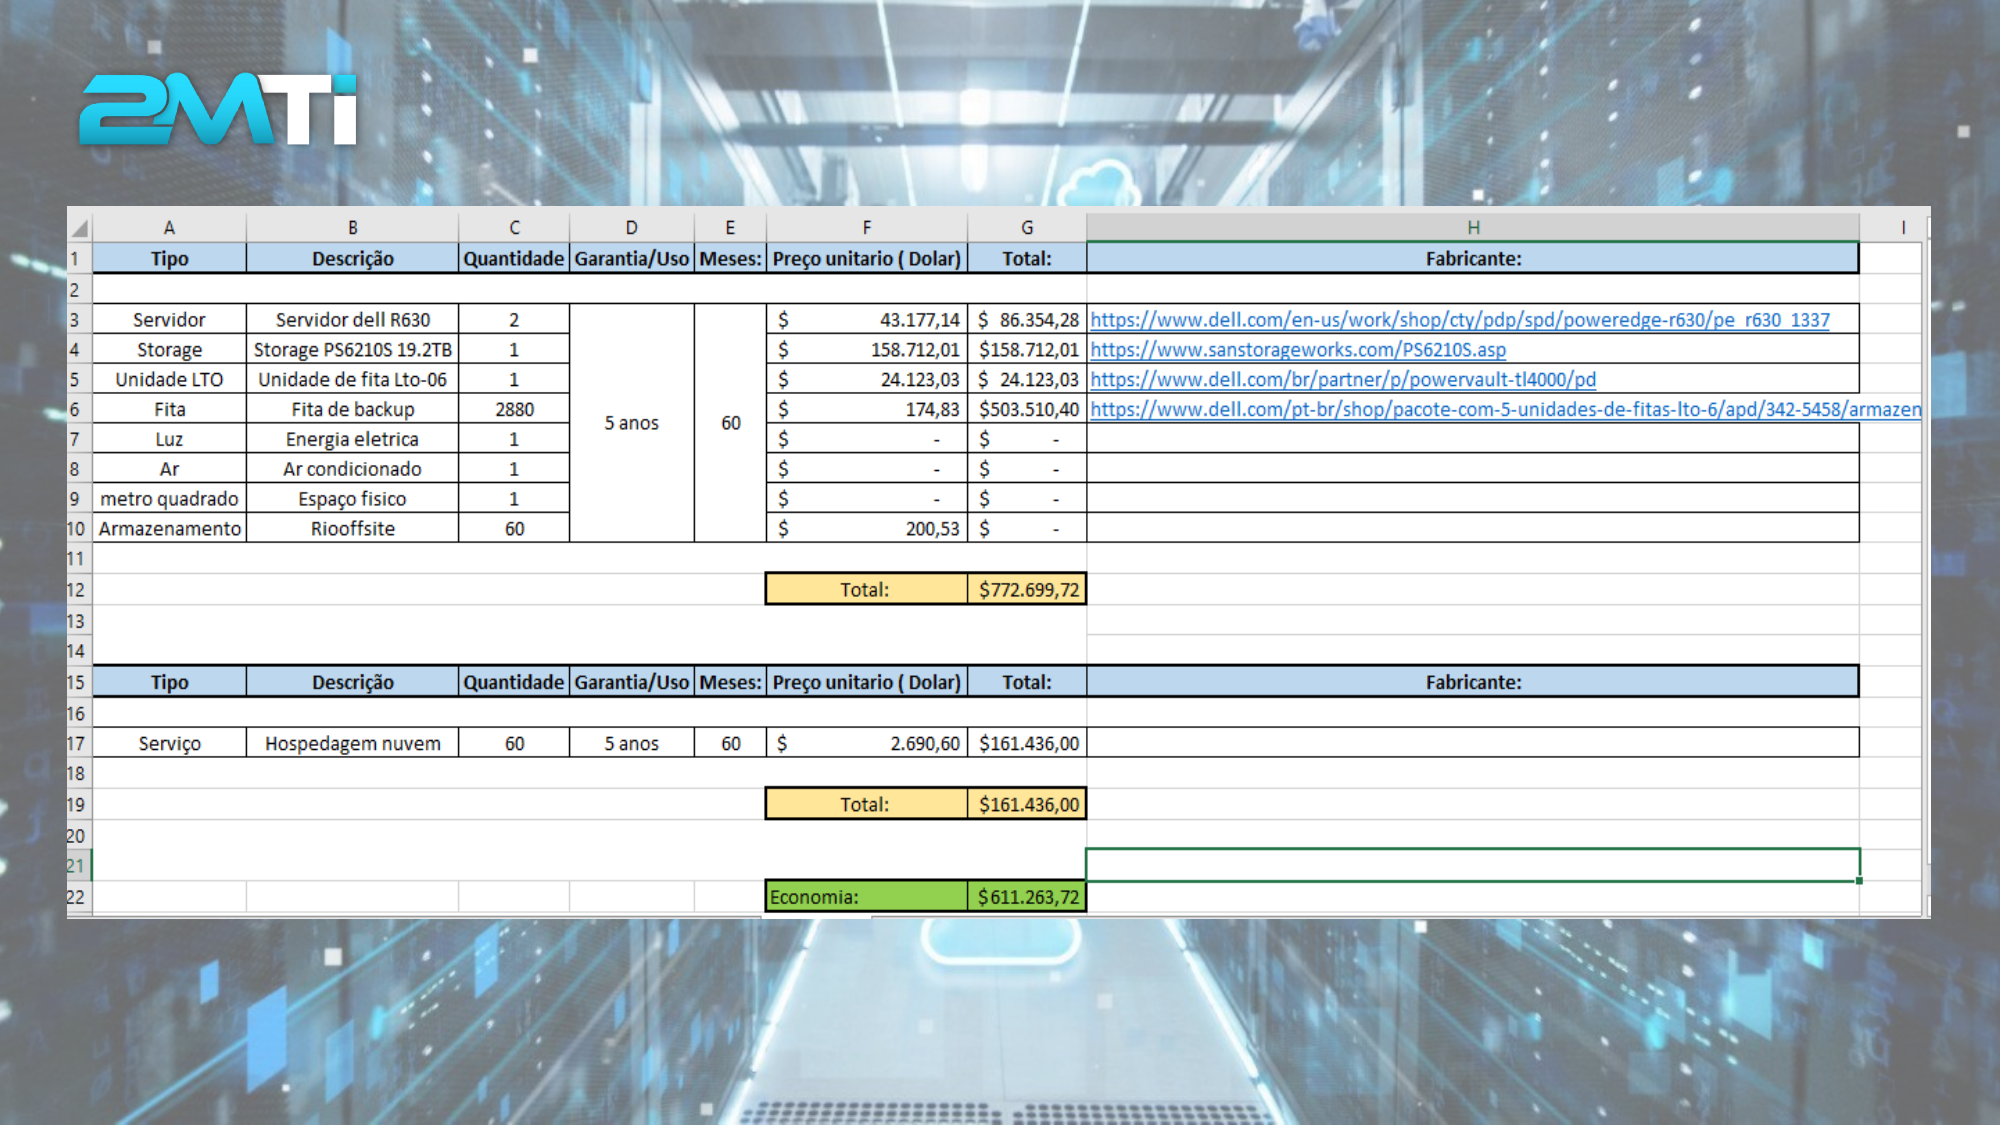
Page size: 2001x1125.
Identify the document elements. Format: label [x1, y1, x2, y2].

picture [67, 28, 368, 188]
picture [67, 206, 1931, 919]
